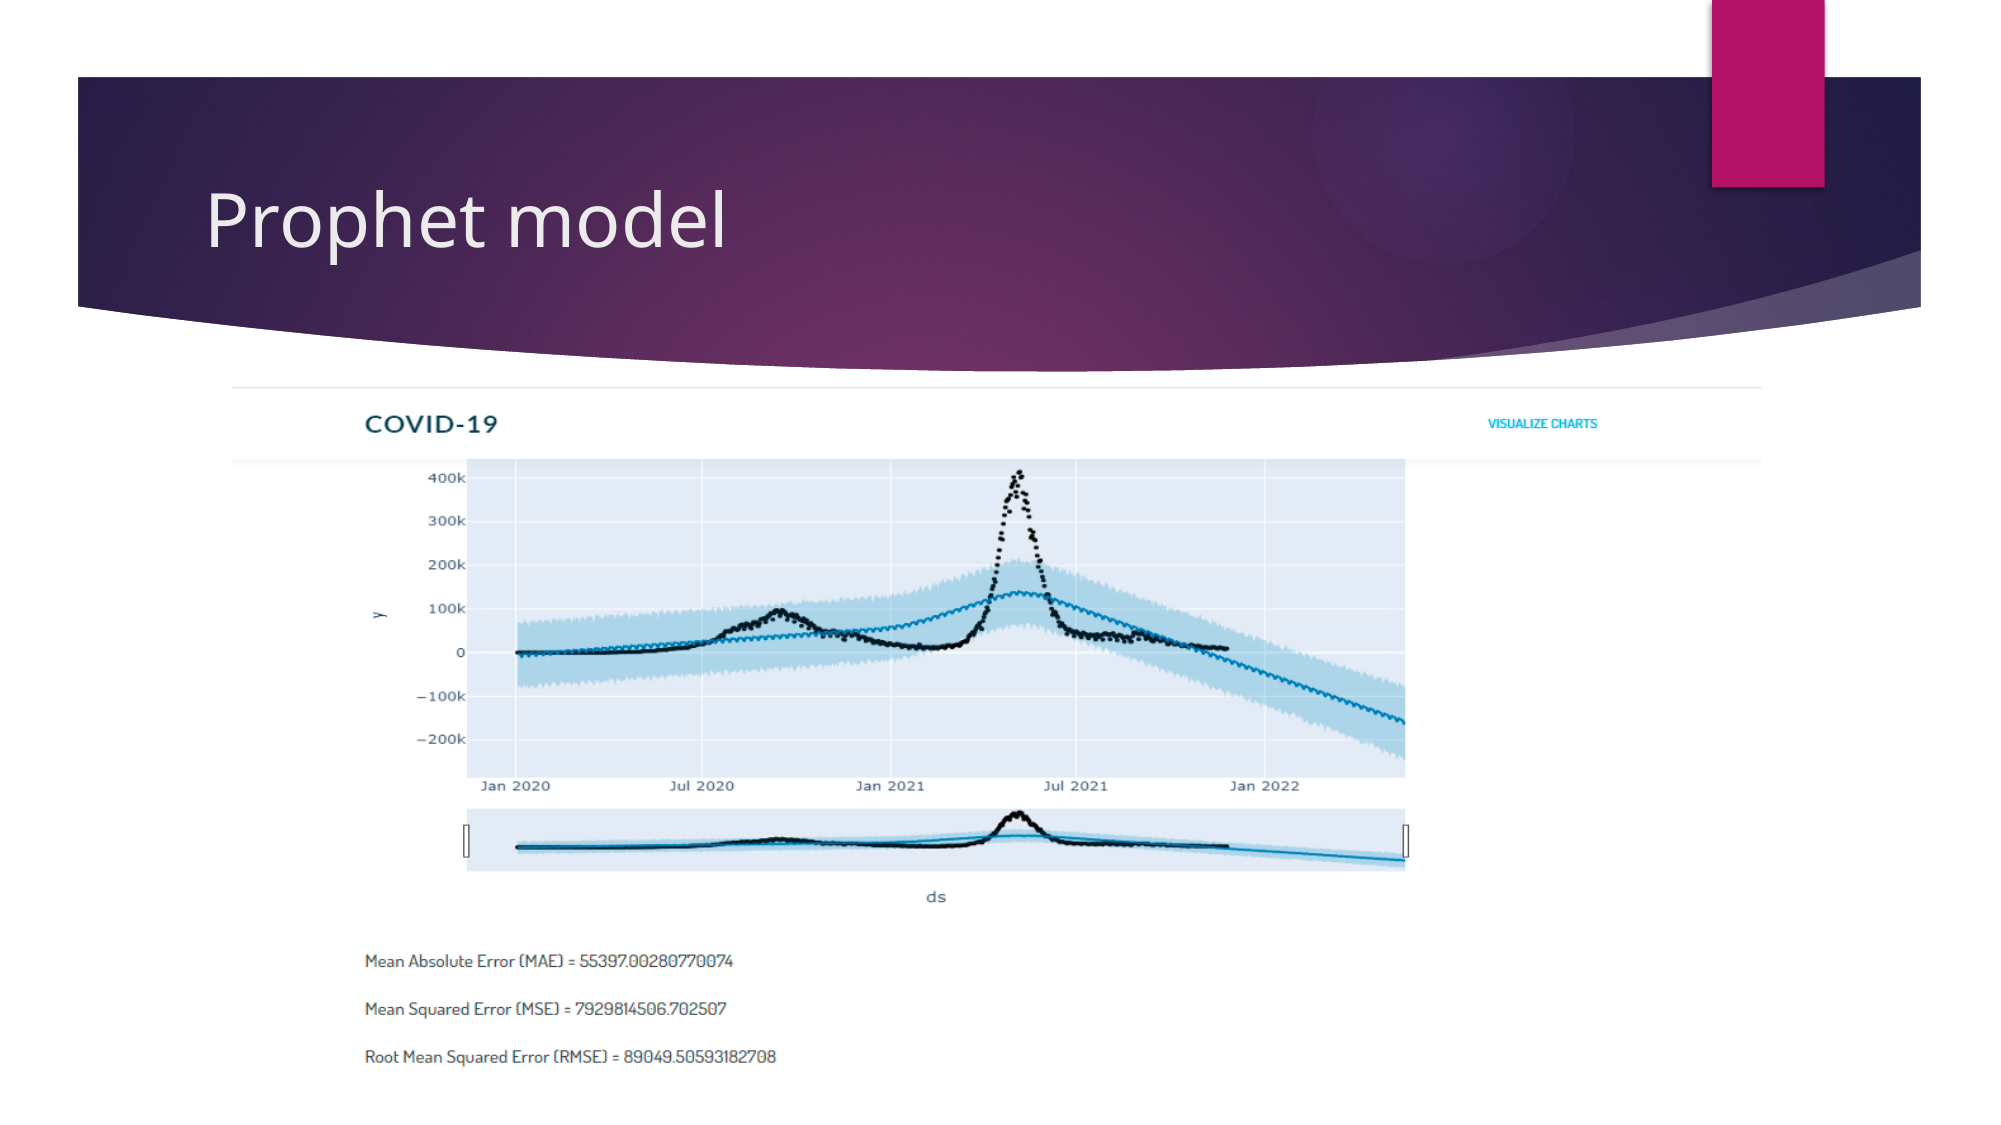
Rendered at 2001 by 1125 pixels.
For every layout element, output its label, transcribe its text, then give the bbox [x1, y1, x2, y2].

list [231, 387, 1762, 1080]
title Prophet model [189, 159, 1627, 276]
